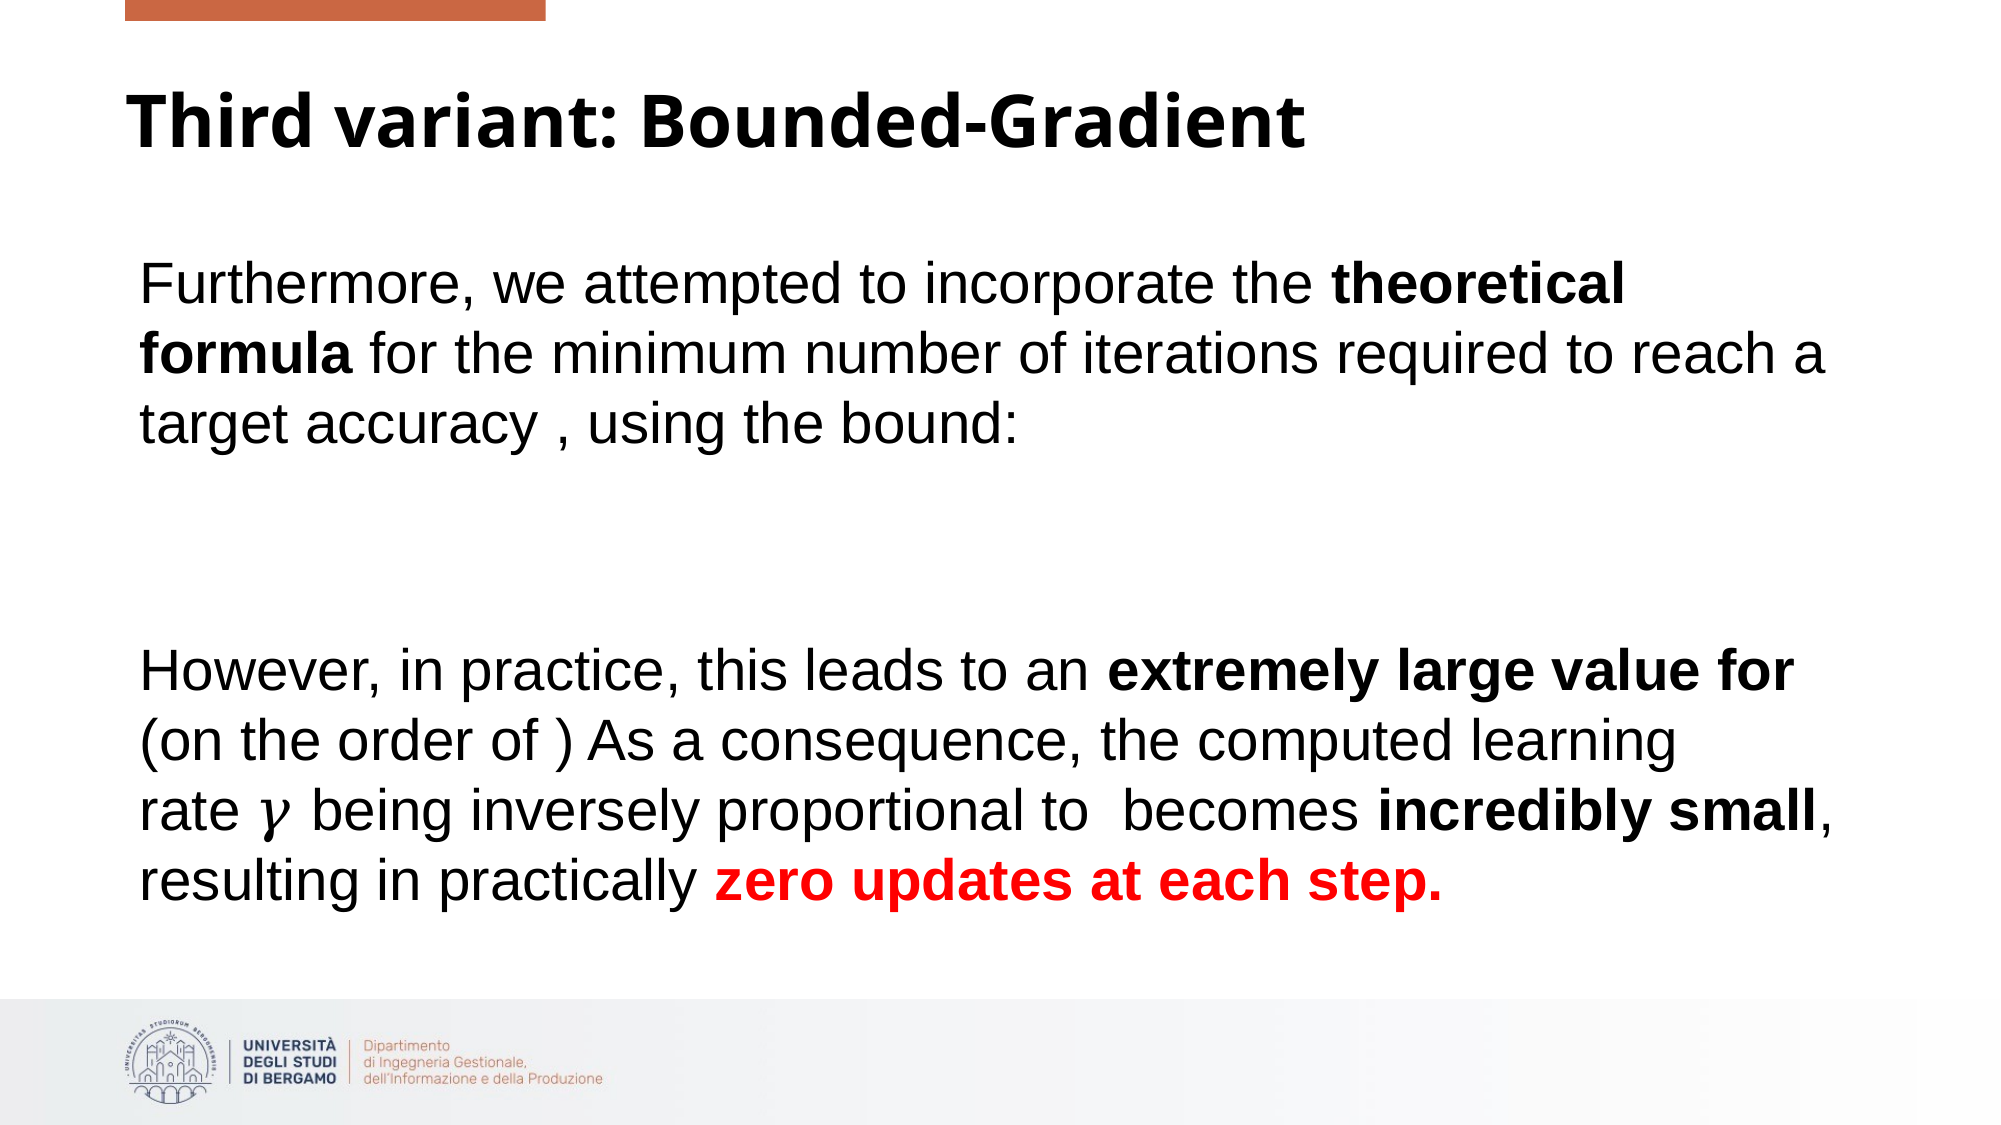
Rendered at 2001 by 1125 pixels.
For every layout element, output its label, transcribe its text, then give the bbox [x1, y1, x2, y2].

picture [0, 999, 2000, 1125]
text_box Third variant: Bounded‑Gradient [125, 74, 1900, 163]
